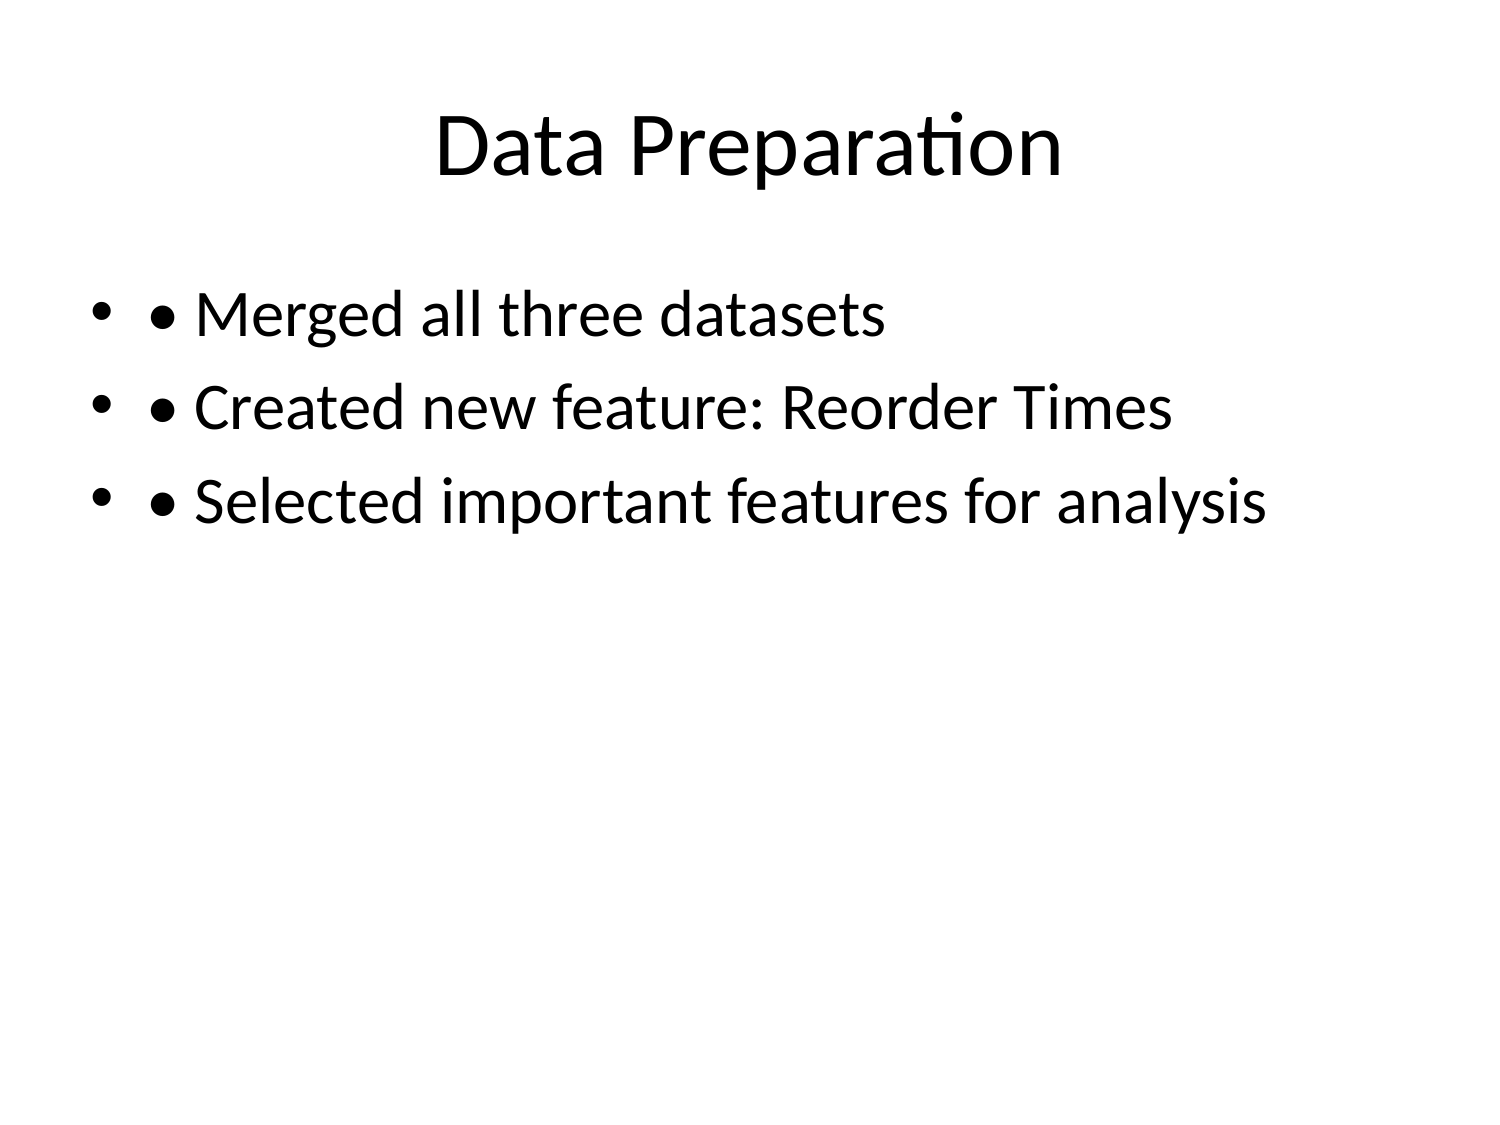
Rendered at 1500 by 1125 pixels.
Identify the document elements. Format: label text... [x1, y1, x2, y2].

list • Merged all three datasets • Created new feature: Reorder Times • Selected important features for analysis [75, 262, 1425, 1005]
title Data Preparation [75, 45, 1425, 233]
